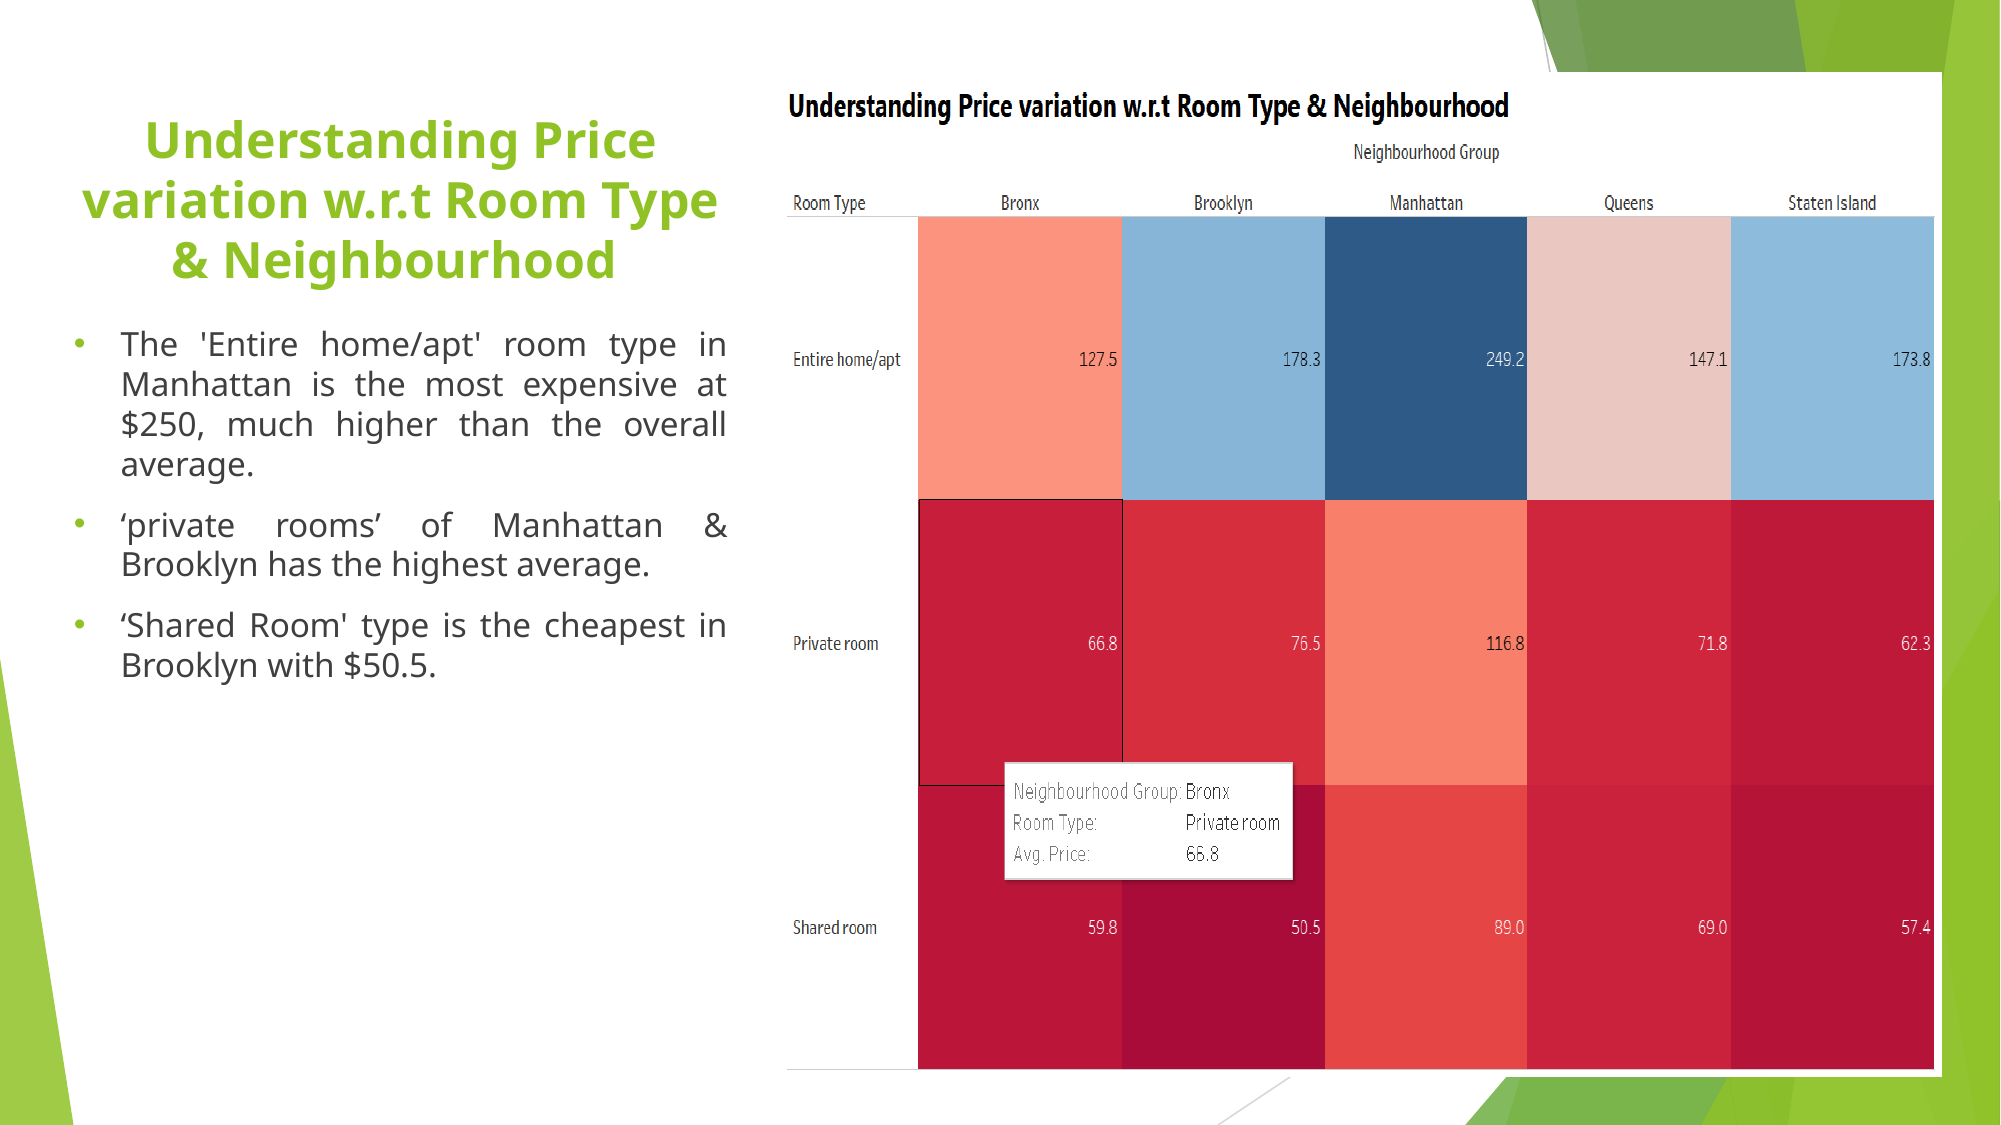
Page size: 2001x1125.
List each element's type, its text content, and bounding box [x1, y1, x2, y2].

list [780, 72, 1942, 1077]
list The 'Entire home/apt' room type in Manhattan is the most expensive at $250, much higher than the overall average. ‘private rooms’ of Manhattan & Brooklyn has the highest average. ‘Shared Room' type is the cheapest in Brooklyn with $50.5. [58, 316, 744, 880]
title Understanding Price variation w.r.t Room Type & Neighbourhood [58, 99, 744, 296]
